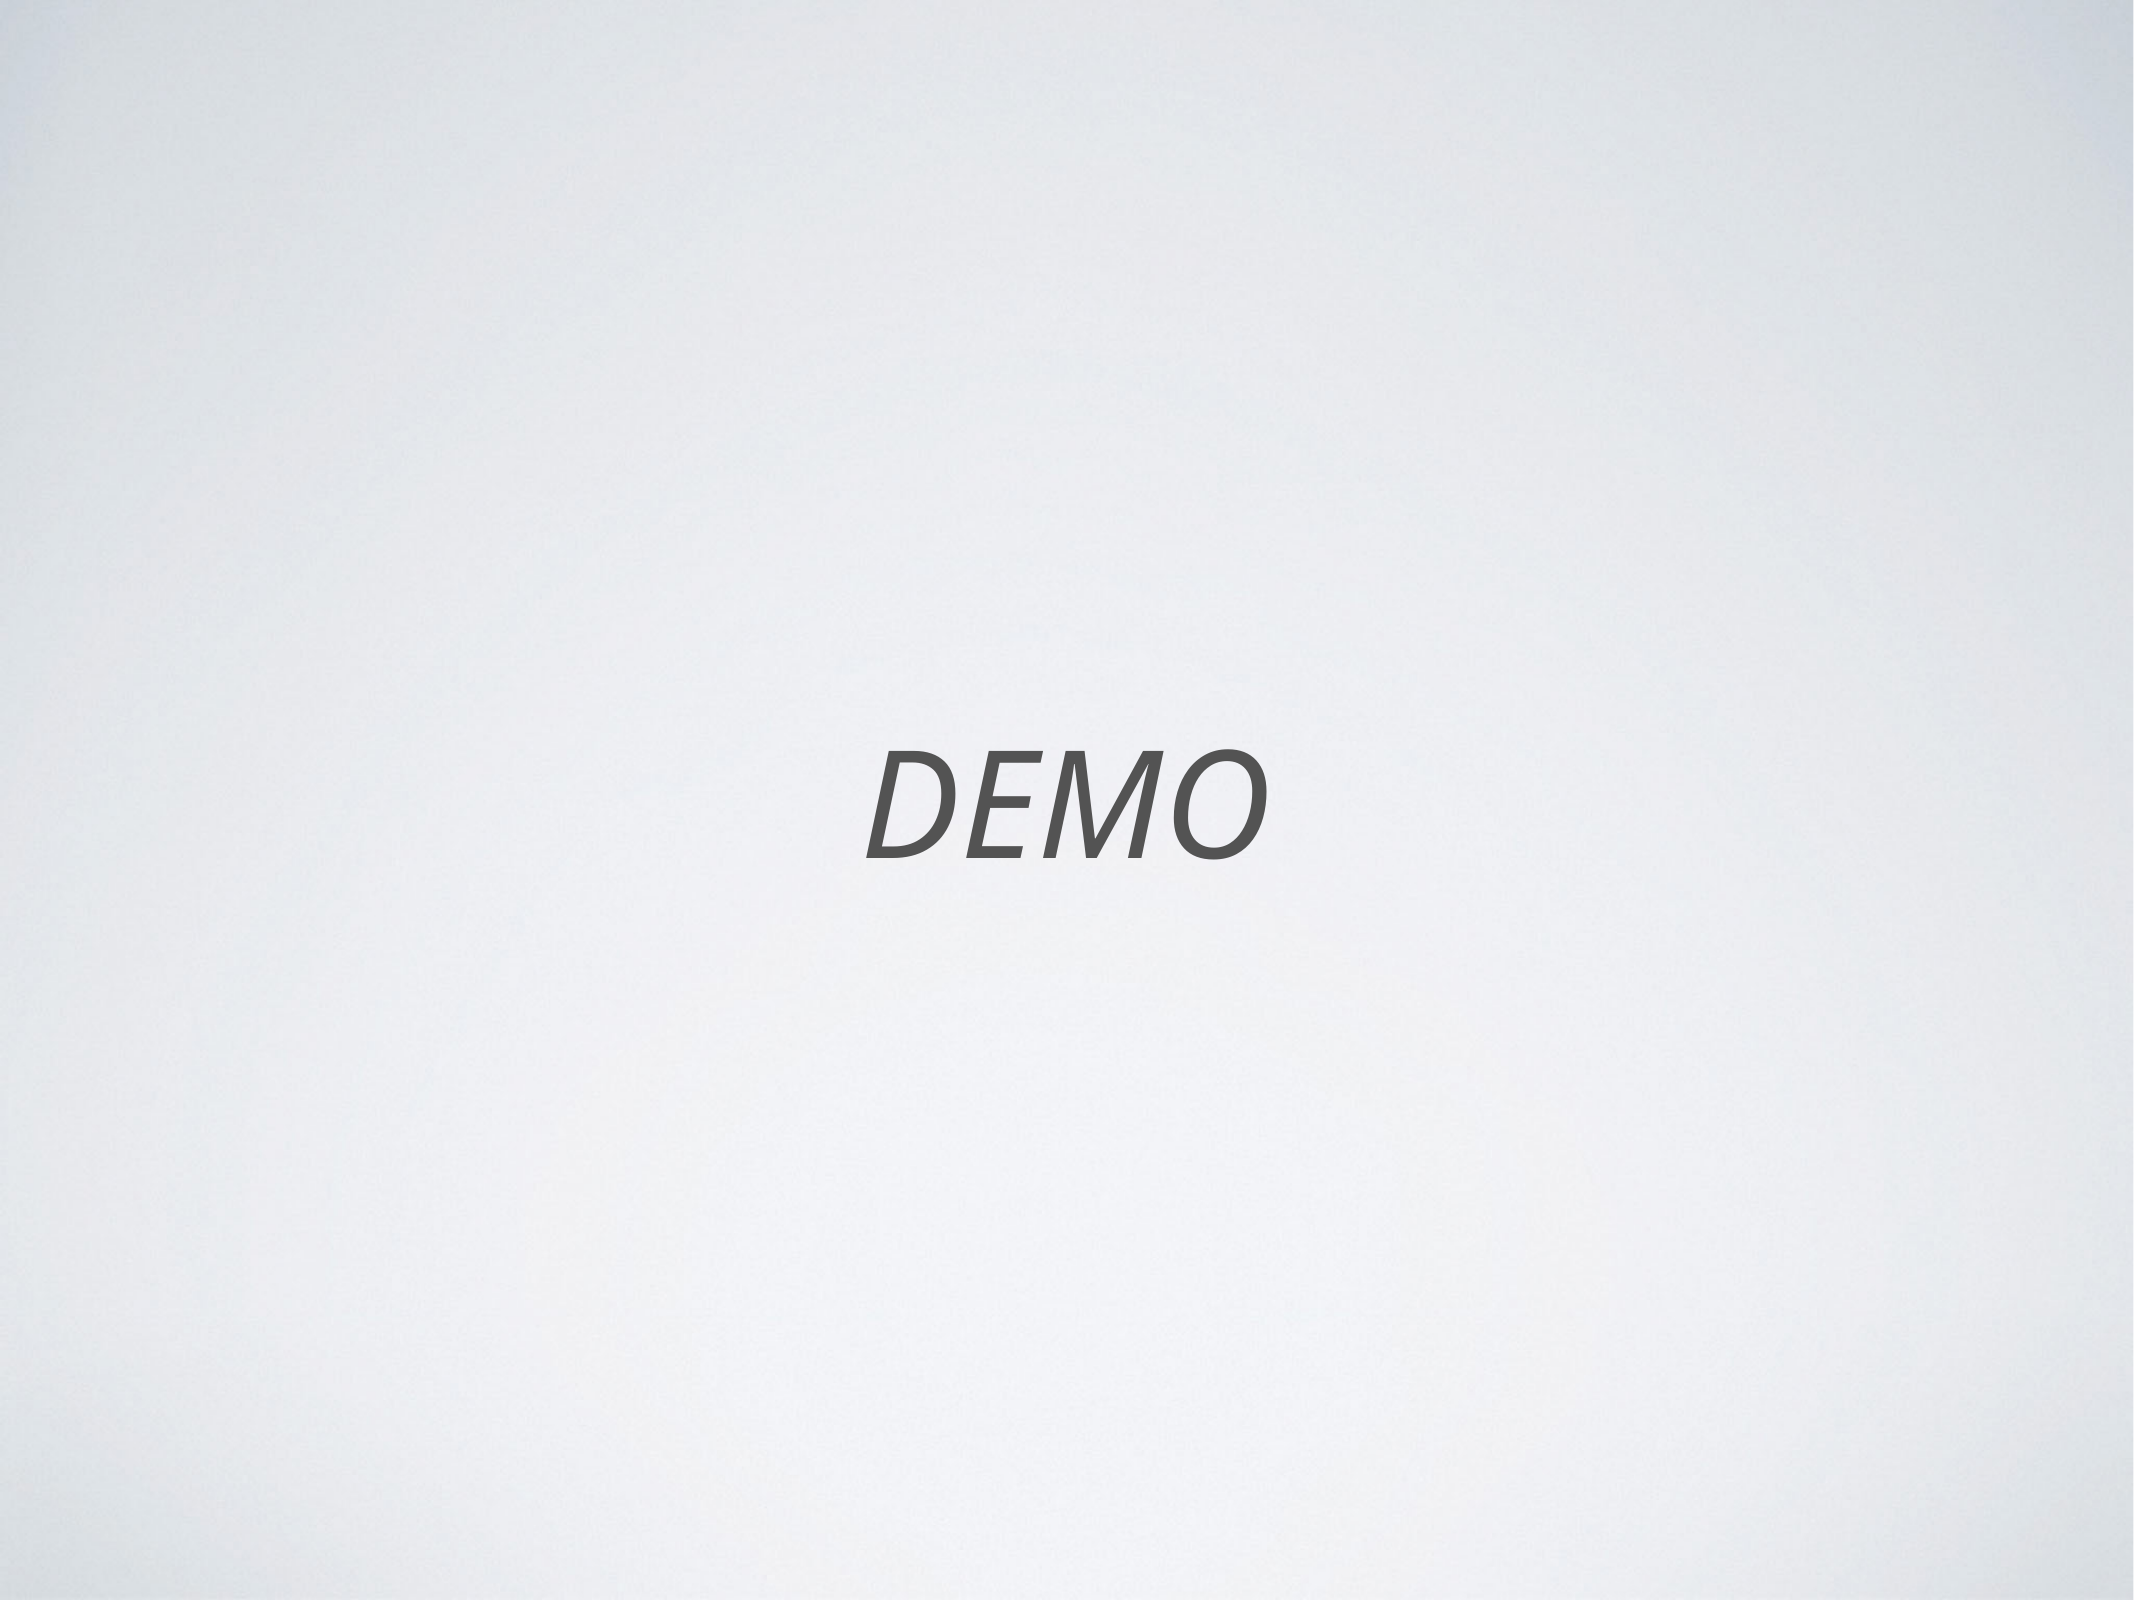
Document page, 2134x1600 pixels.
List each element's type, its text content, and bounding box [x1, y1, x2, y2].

picture [0, 0, 2134, 1600]
title demo [57, 532, 2076, 1066]
